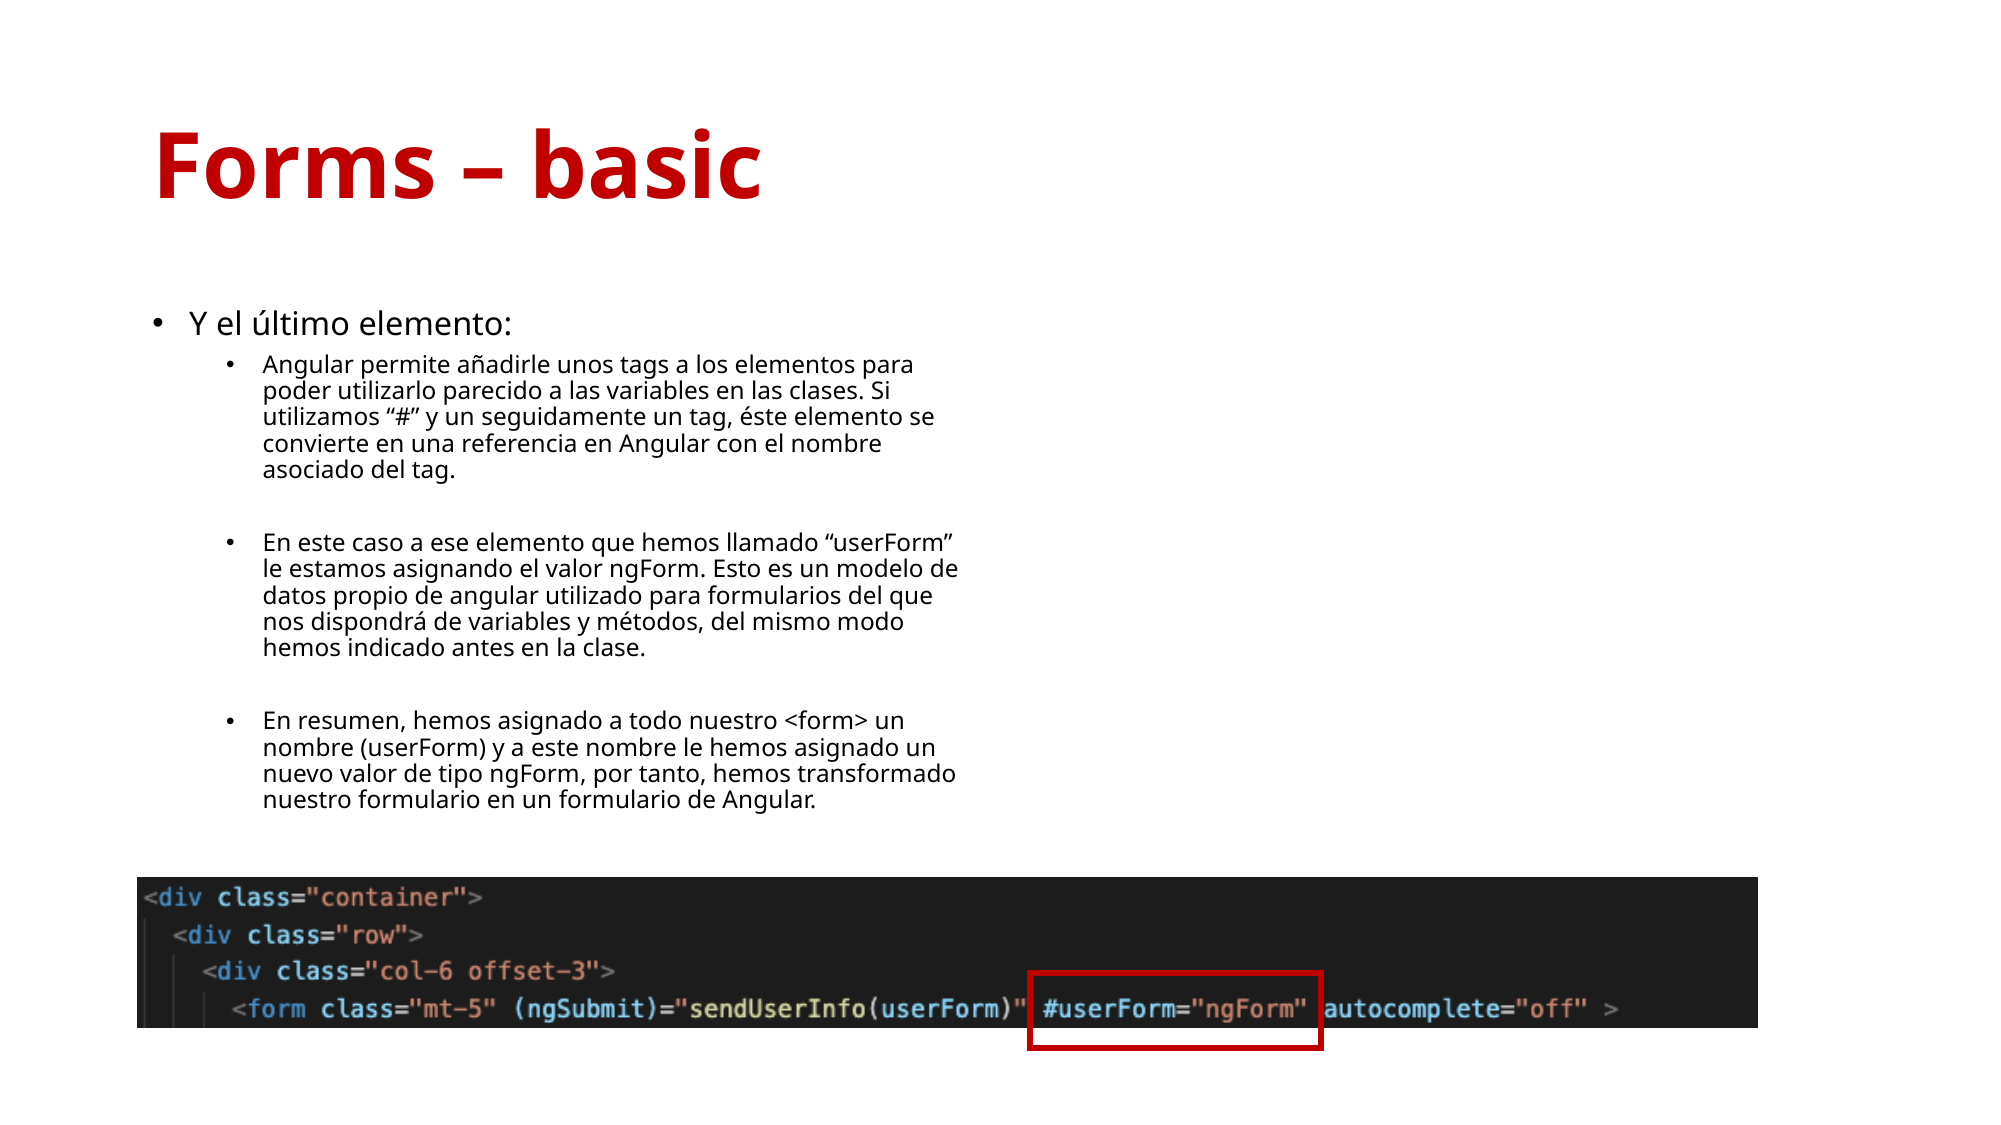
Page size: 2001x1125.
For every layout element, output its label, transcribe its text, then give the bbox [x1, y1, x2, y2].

list Y el último elemento: Angular permite añadirle unos tags a los elementos para poder utilizarlo parecido a las variables en las clases. Si utilizamos “#” y un seguidamente un tag, éste elemento se convierte en una referencia en Angular con el nombre asociado del tag. En este caso a ese elemento que hemos llamado “userForm” le estamos asignando el valor ngForm. Esto es un modelo de datos propio de angular utilizado para formularios del que nos dispondrá de variables y métodos, del mismo modo hemos indicado antes en la clase. En resumen, hemos asignado a todo nuestro <form> un nombre (userForm) y a este nombre le hemos asignado un nuevo valor de tipo ngForm, por tanto, hemos transformado nuestro formulario en un formulario de Angular. [137, 299, 983, 840]
picture [137, 877, 1758, 1028]
text_box [1029, 1028, 1322, 1049]
title Forms – basic [137, 59, 1863, 278]
